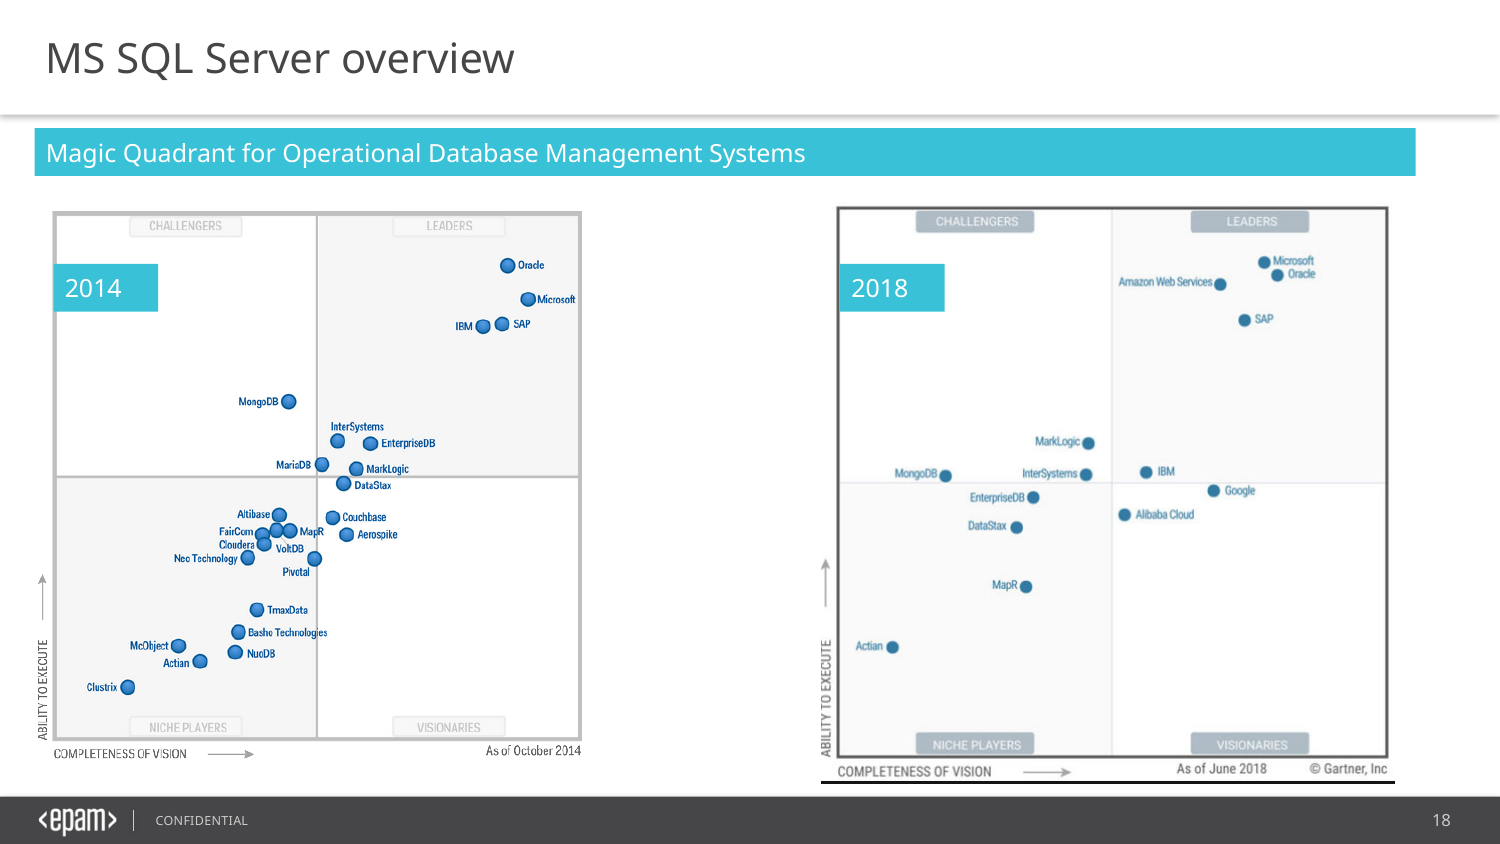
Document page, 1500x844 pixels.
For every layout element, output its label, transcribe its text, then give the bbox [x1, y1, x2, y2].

text_box Magic Quadrant for Operational Database Management Systems [34, 128, 1416, 176]
picture [38, 808, 117, 837]
picture [34, 211, 582, 759]
picture [821, 202, 1395, 784]
list MS SQL Server overview [0, 0, 1500, 115]
